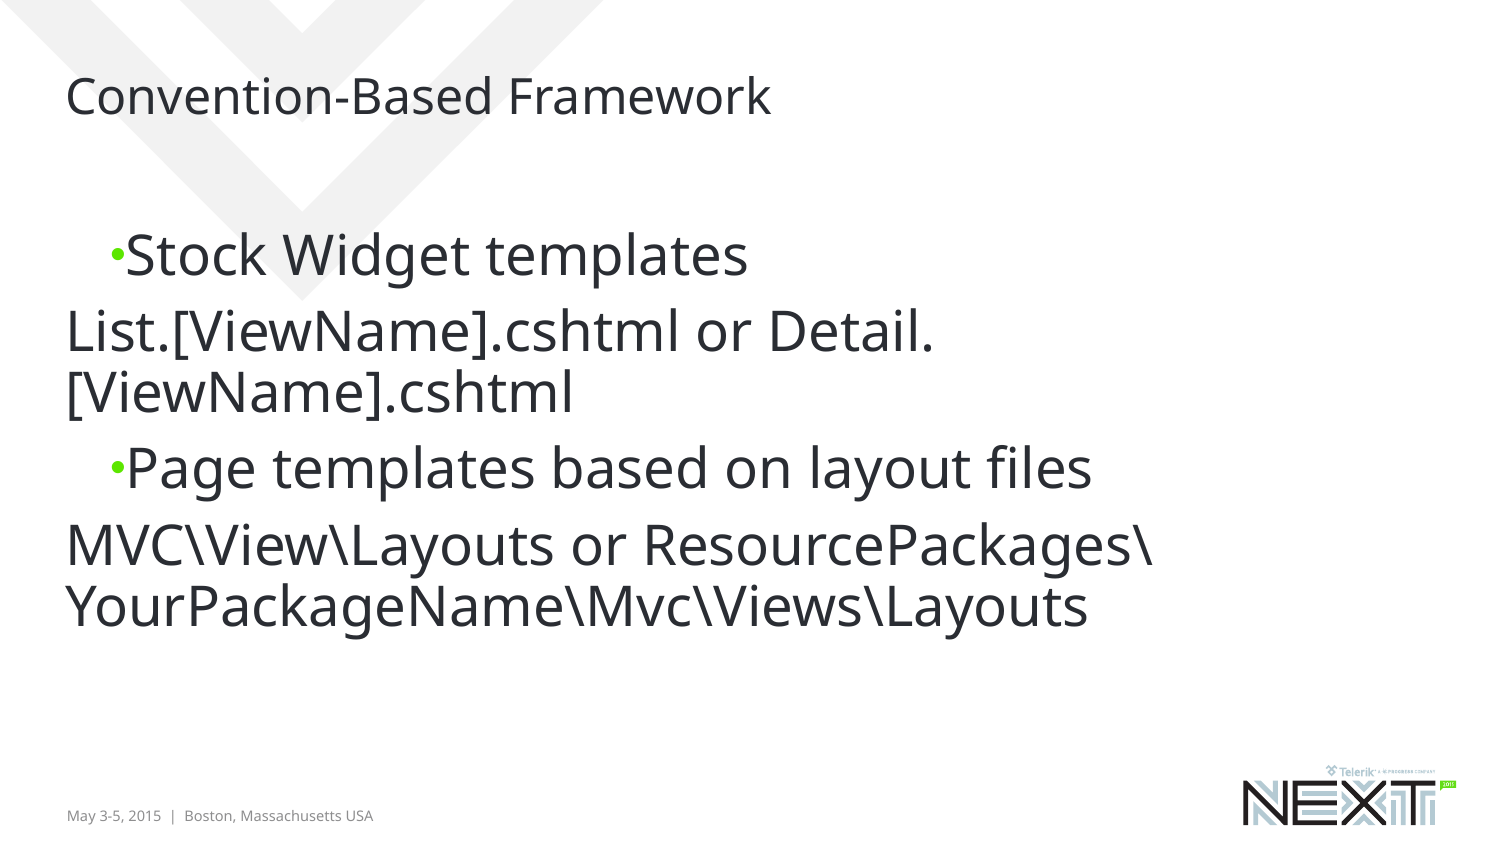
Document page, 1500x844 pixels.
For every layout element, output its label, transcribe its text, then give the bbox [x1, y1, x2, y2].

title Convention-Based Framework [53, 64, 1449, 132]
list Stock Widget templates List.[ViewName].cshtml or Detail.[ViewName].cshtml Page templates based on layout files MVC\View\Layouts or ResourcePackages\YourPackageName\Mvc\Views\Layouts [53, 221, 1449, 658]
